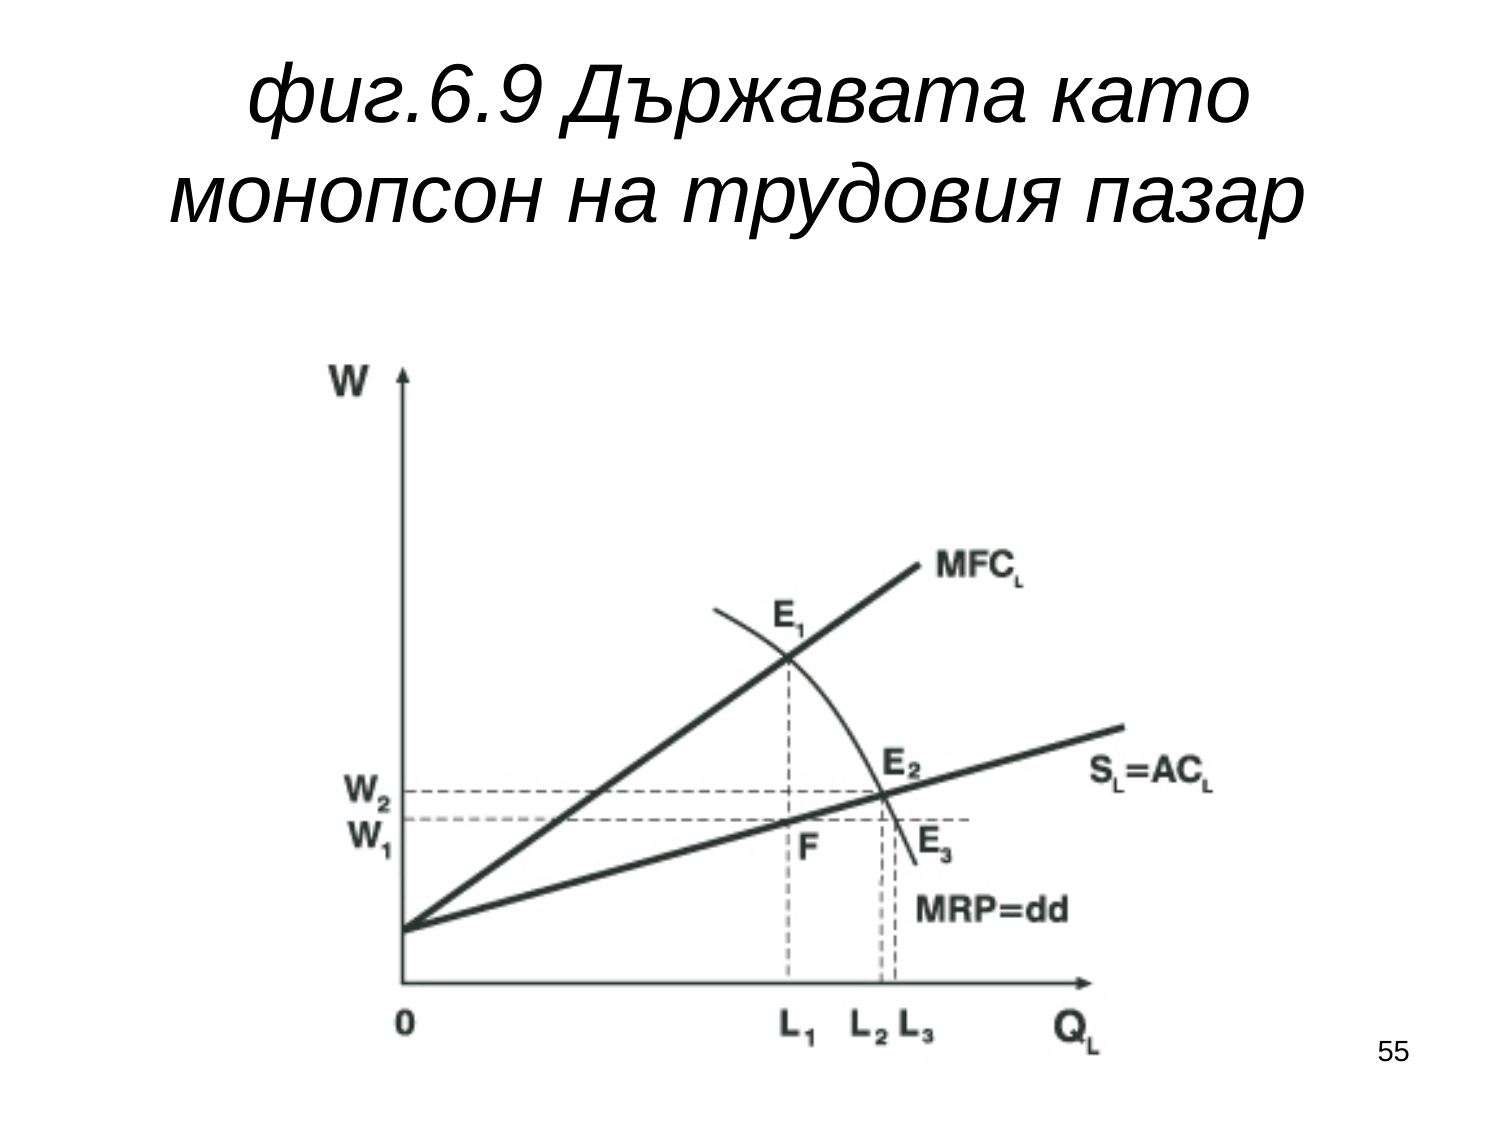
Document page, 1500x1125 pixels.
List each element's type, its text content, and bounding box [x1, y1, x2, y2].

picture [300, 337, 1242, 1084]
title фиг.6.9 Държавата като монопсон на трудовия пазар [75, 45, 1425, 233]
slide_number 55 [1074, 1024, 1425, 1103]
